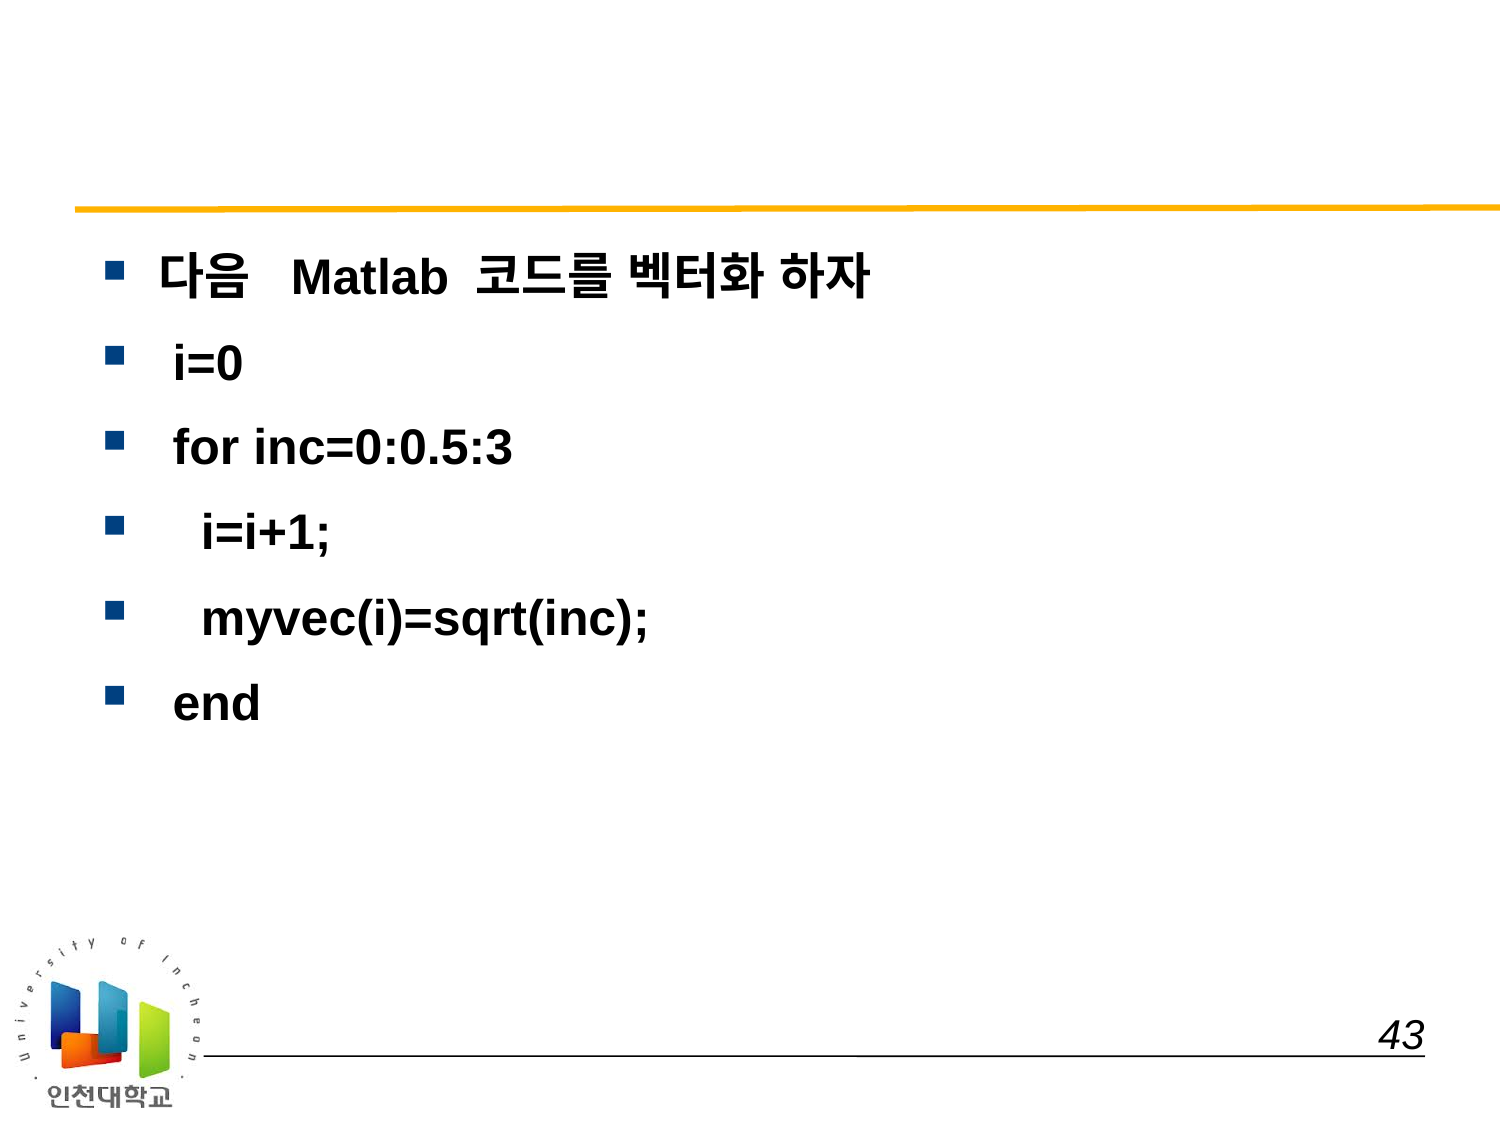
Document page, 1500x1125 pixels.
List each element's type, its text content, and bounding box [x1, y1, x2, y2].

list 다음 Matlab 코드를 벡터화 하자 i=0 for inc=0:0.5:3 i=i+1; myvec(i)=sqrt(inc); end [87, 237, 1457, 919]
slide_number 43 [1112, 999, 1440, 1057]
picture [14, 937, 200, 1108]
